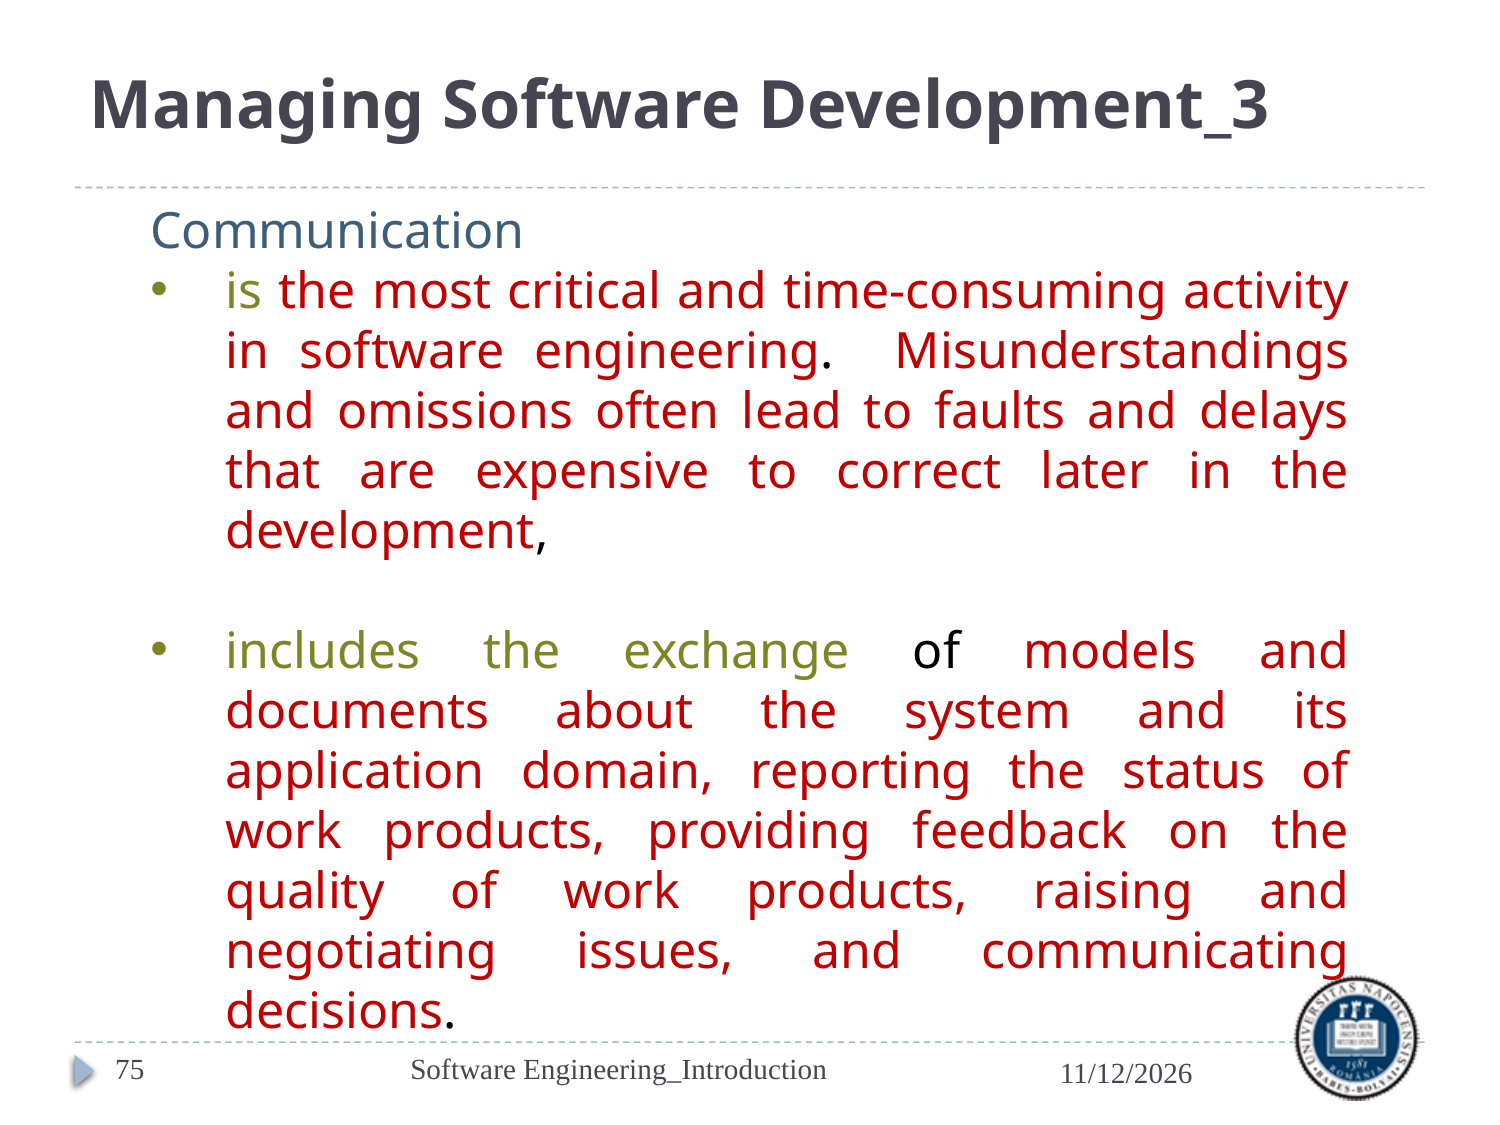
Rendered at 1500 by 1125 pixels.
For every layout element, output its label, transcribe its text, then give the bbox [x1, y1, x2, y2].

picture [1365, 975, 1420, 1046]
slide_number 75 [100, 1042, 313, 1103]
title Managing Software Development_3 [75, 37, 1425, 149]
text_box Communication is the most critical and time-consuming activity in software engineering. Misunderstandings and omissions often lead to faults and delays that are expensive to correct later in the development, includes the exchange of models and documents about the system and its application domain, reporting the status of work products, providing feedback on the quality of work products, raising and negotiating issues, and communicating decisions. [135, 160, 1365, 1046]
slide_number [1045, 1046, 1421, 1107]
footer Software Engineering_Introduction [395, 1046, 1051, 1103]
